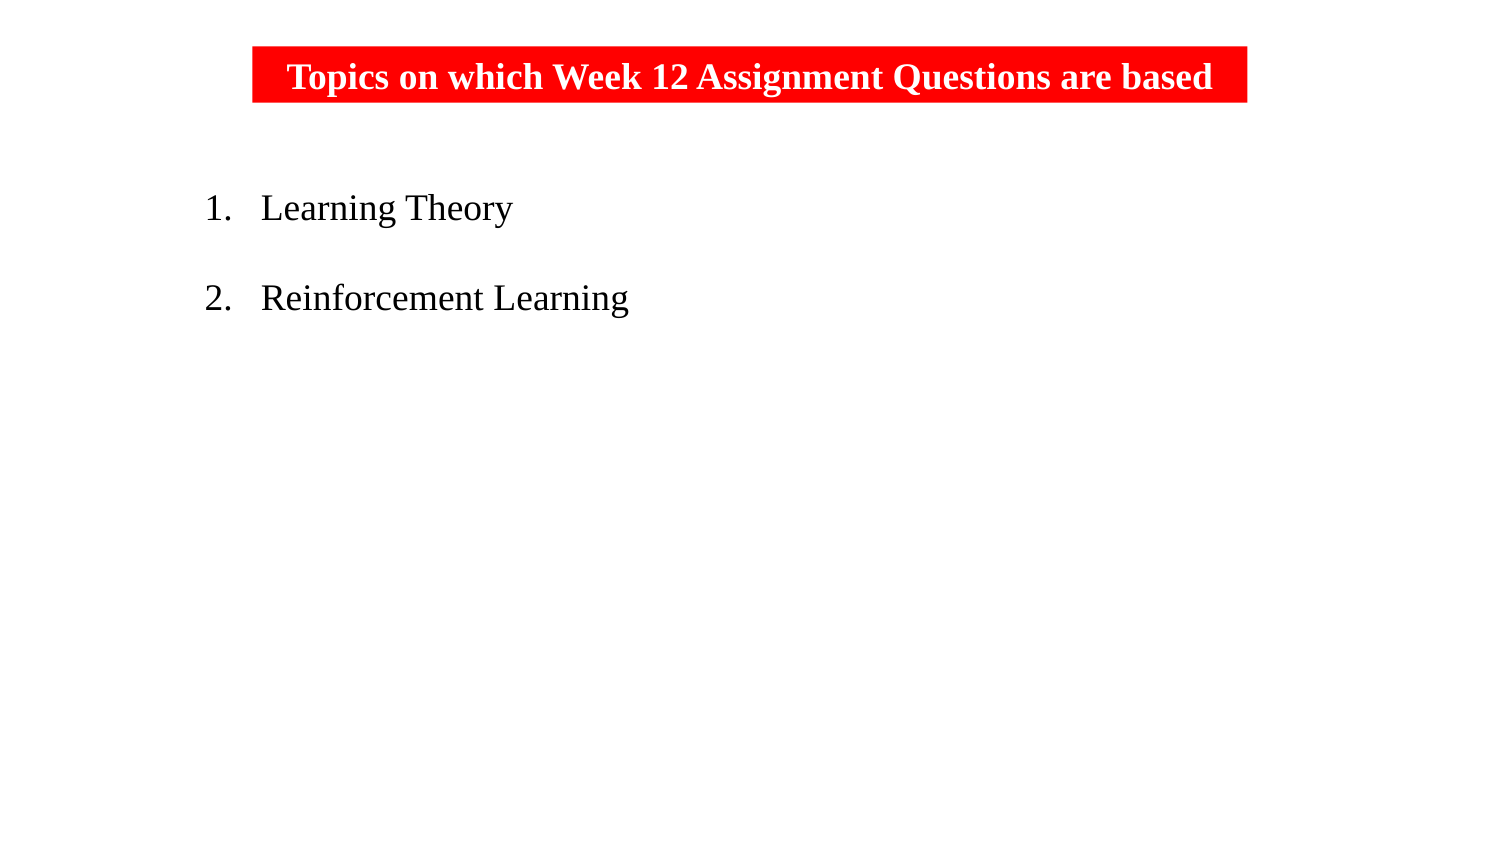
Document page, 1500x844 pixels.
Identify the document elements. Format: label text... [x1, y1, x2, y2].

text_box Topics on which Week 12 Assignment Questions are based [252, 46, 1248, 103]
text_box Learning Theory Reinforcement Learning [193, 177, 1374, 324]
